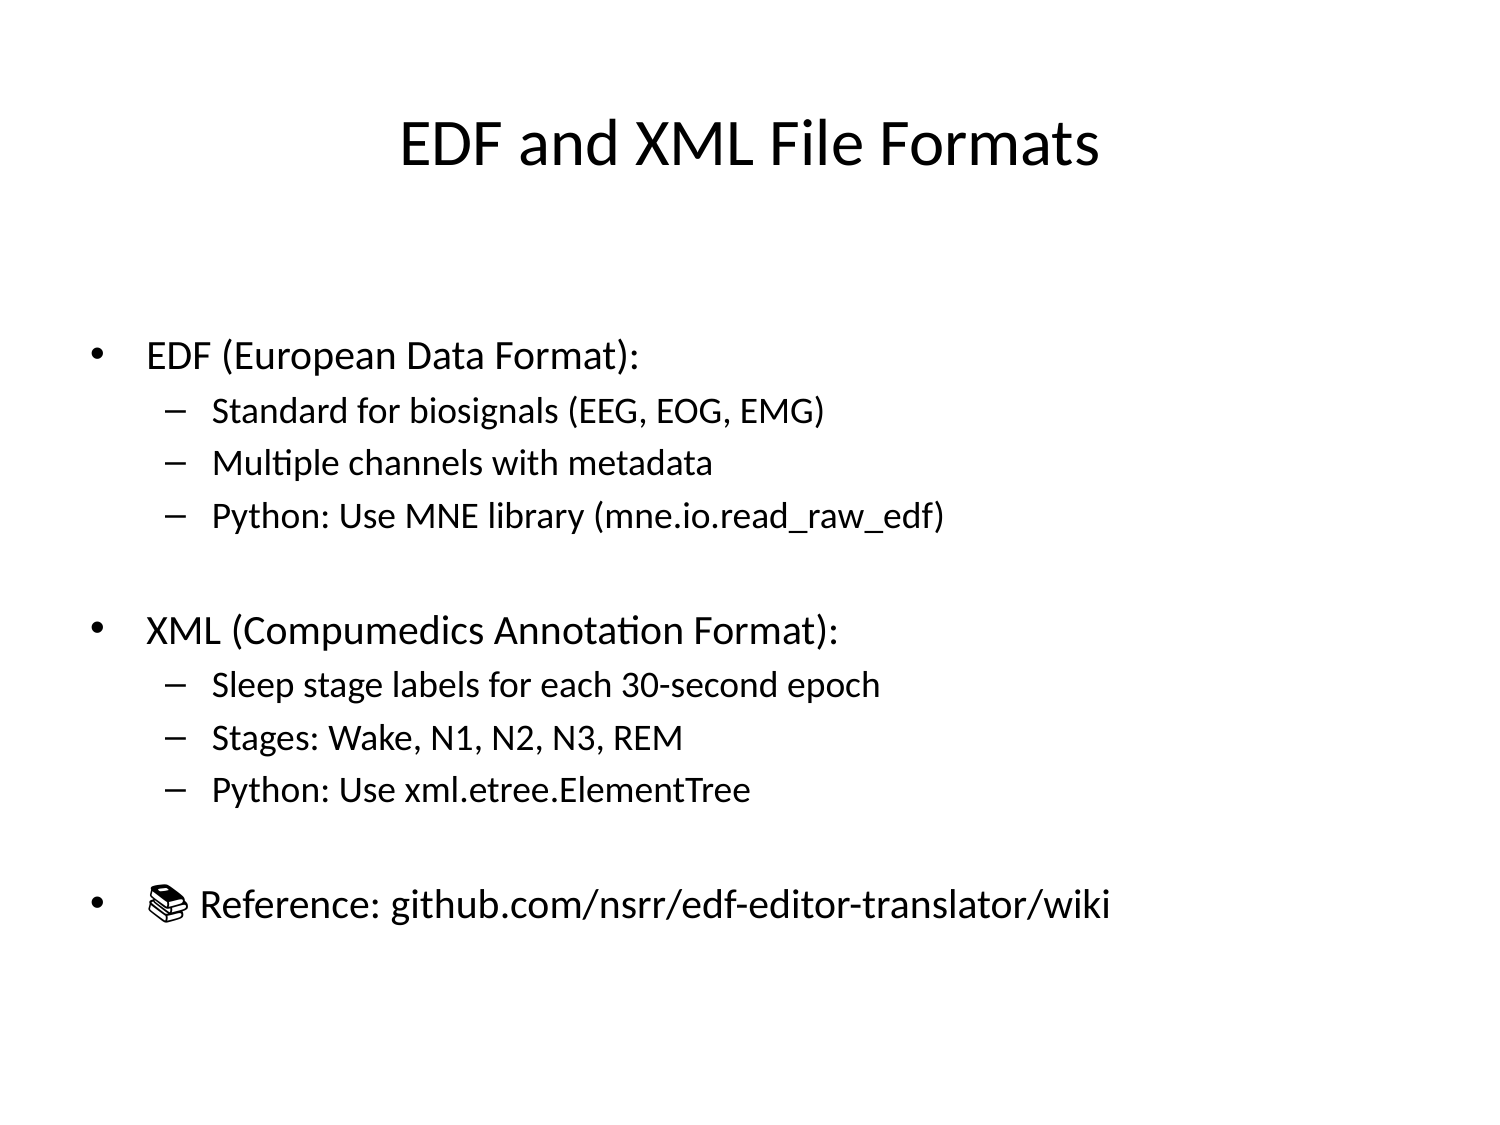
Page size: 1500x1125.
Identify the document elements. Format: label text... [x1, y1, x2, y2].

list EDF (European Data Format): Standard for biosignals (EEG, EOG, EMG) Multiple channels with metadata Python: Use MNE library (mne.io.read_raw_edf) XML (Compumedics Annotation Format): Sleep stage labels for each 30-second epoch Stages: Wake, N1, N2, N3, REM Python: Use xml.etree.ElementTree 📚 Reference: github.com/nsrr/edf-editor-translator/wiki [75, 262, 1425, 1005]
title EDF and XML File Formats [75, 45, 1425, 233]
